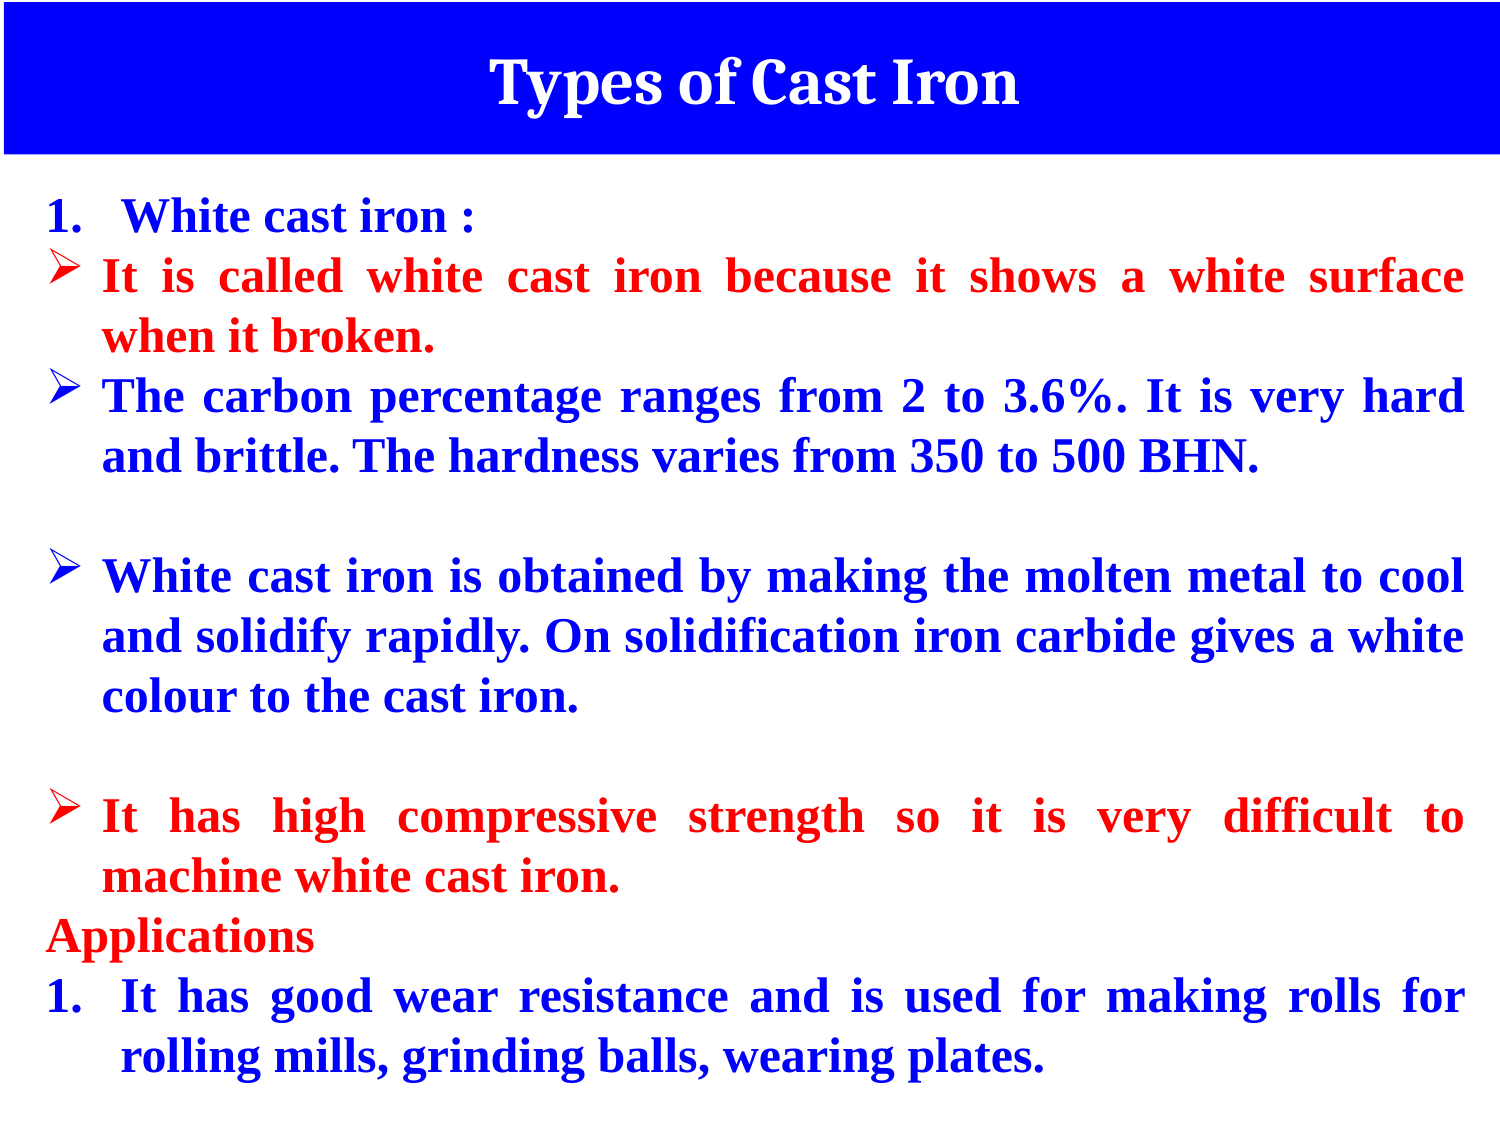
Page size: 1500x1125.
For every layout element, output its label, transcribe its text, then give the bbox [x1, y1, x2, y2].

text_box White cast iron : It is called white cast iron because it shows a white surface when it broken. The carbon percentage ranges from 2 to 3.6%. It is very hard and brittle. The hardness varies from 350 to 500 BHN. White cast iron is obtained by making the molten metal to cool and solidify rapidly. On solidification iron carbide gives a white colour to the cast iron. It has high compressive strength so it is very difficult to machine white cast iron. Applications It has good wear resistance and is used for making rolls for rolling mills, grinding balls, wearing plates. [30, 174, 1481, 1090]
text_box Types of Cast Iron [3, 2, 1500, 155]
